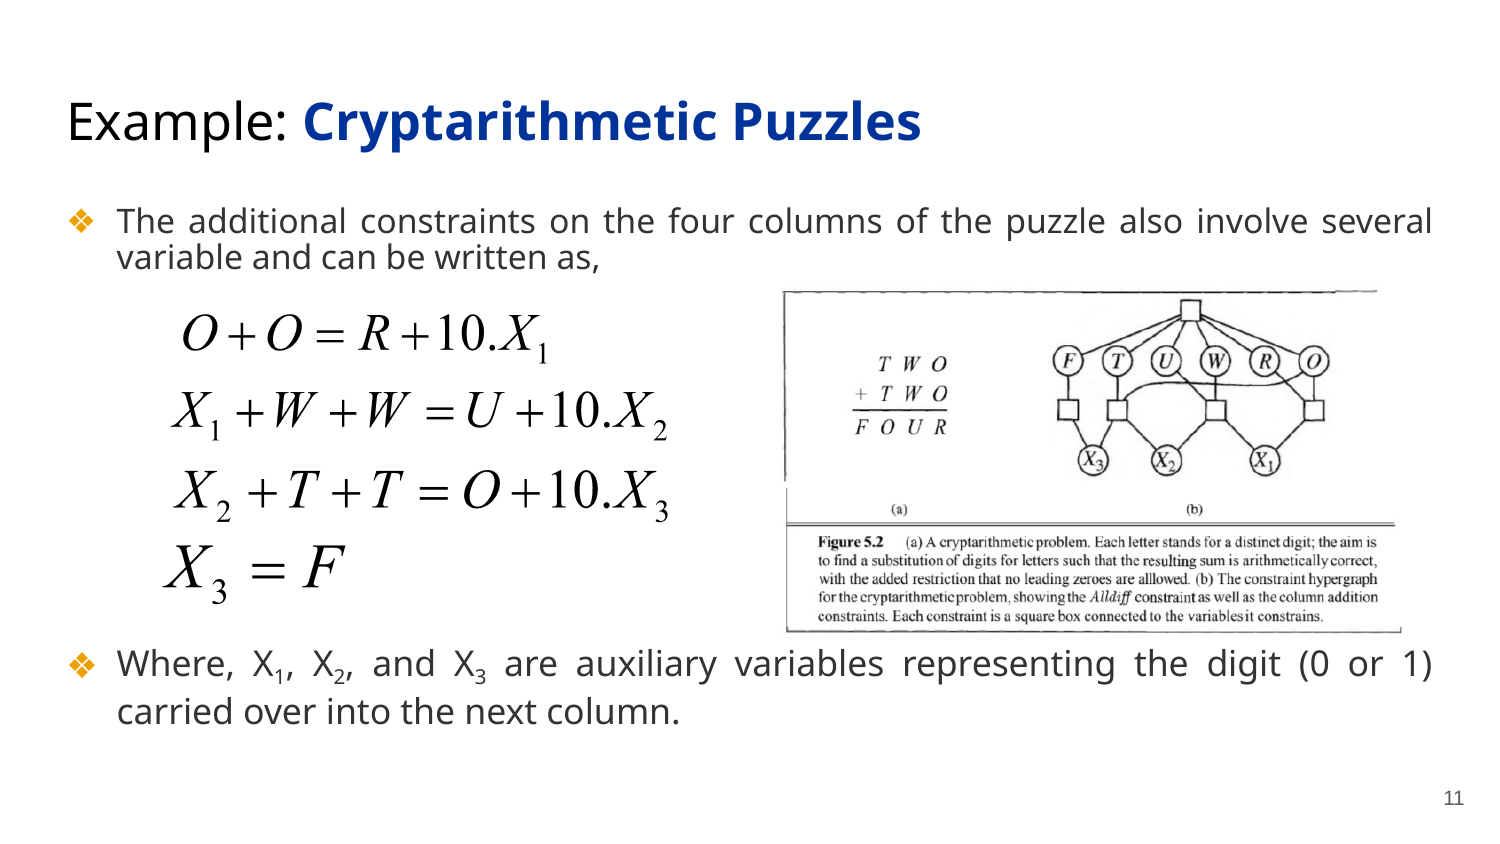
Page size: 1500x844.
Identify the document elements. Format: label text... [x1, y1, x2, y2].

title Example: Cryptarithmetic Puzzles [51, 72, 1449, 167]
list The additional constraints on the four columns of the puzzle also involve several variable and can be written as, Where, X1, X2, and X3 are auxiliary variables representing the digit (0 or 1) carried over into the next column. [51, 189, 1449, 750]
picture [149, 297, 682, 620]
picture [750, 282, 1409, 640]
slide_number ‹#› [1389, 764, 1480, 830]
